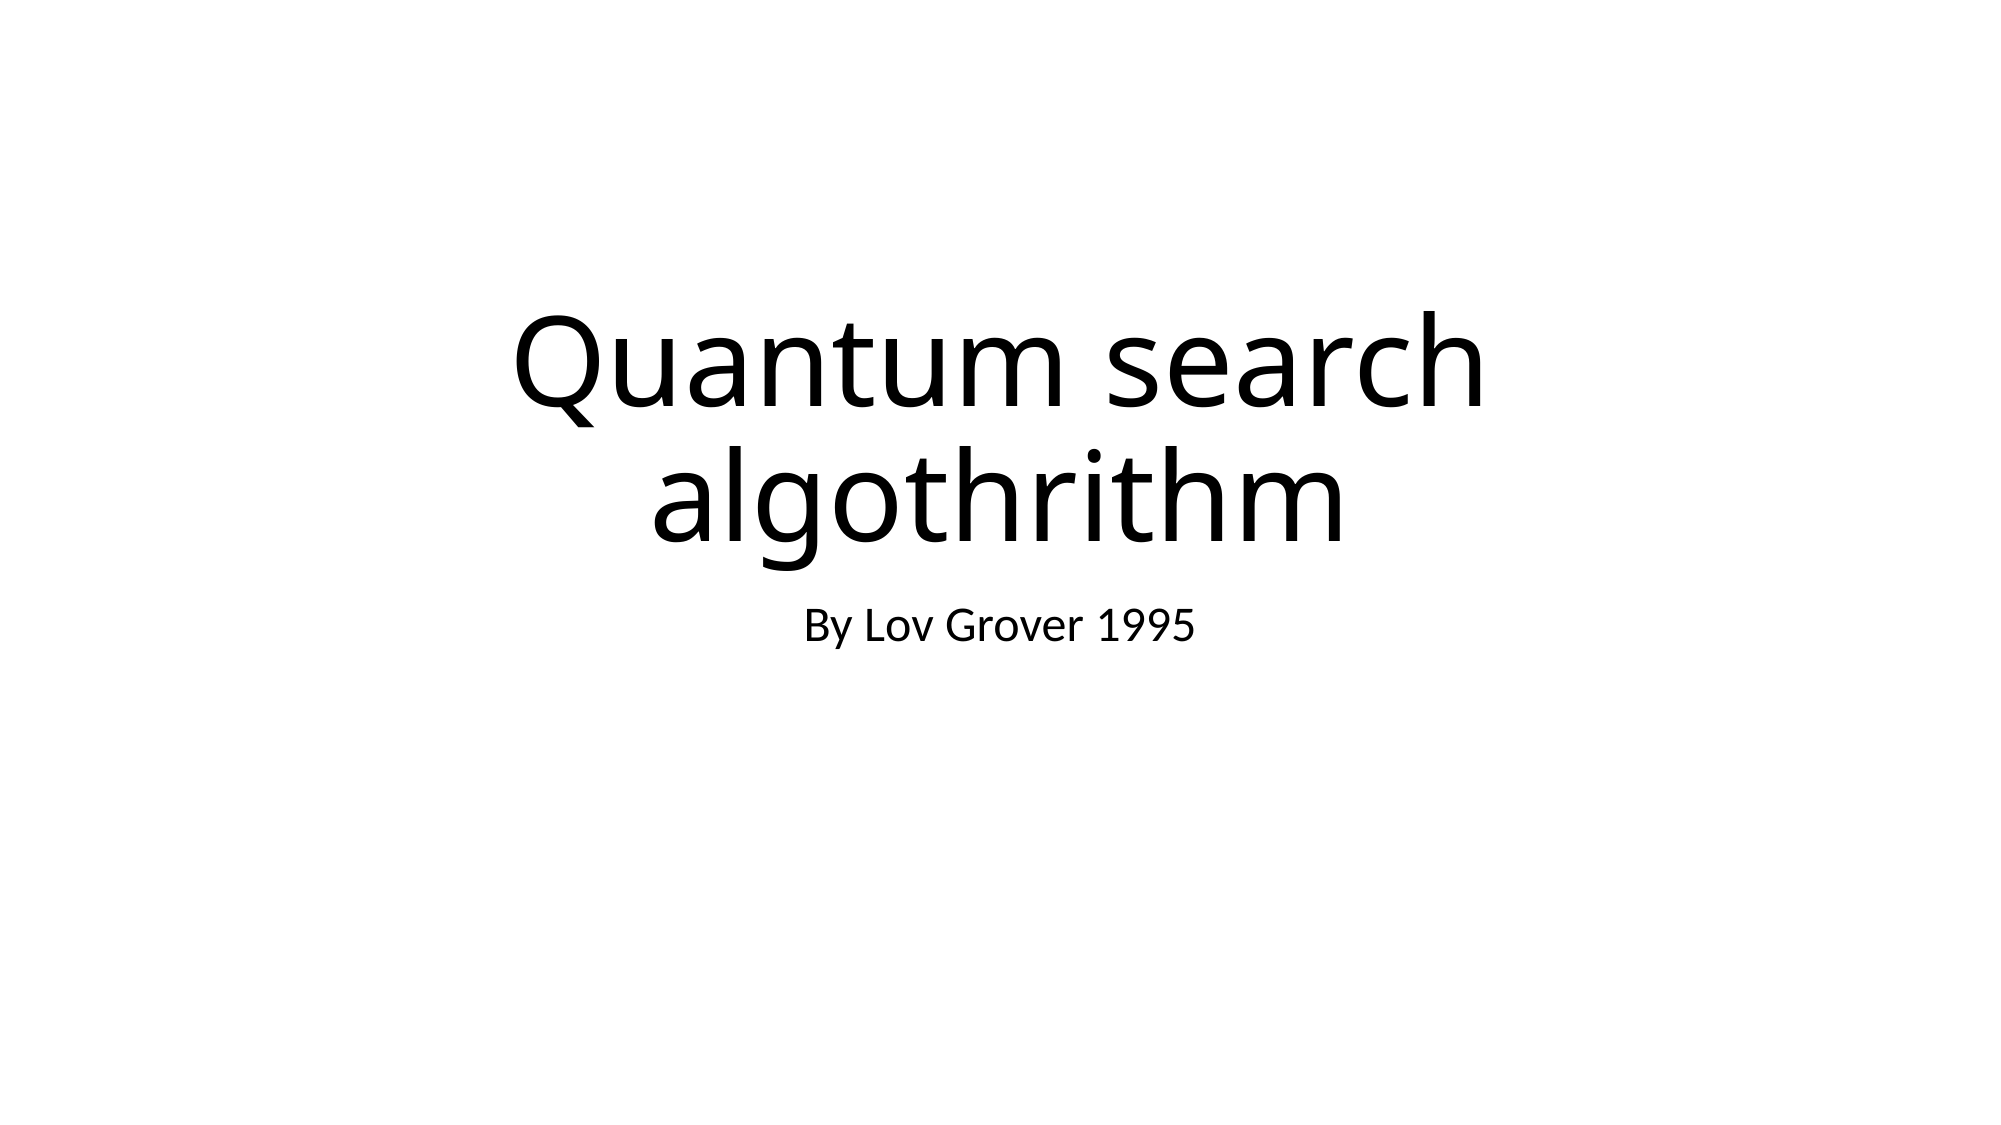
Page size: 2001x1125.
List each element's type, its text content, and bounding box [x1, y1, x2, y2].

title Quantum search algothrithm [249, 184, 1750, 576]
subtitle By Lov Grover 1995 [249, 590, 1750, 863]
